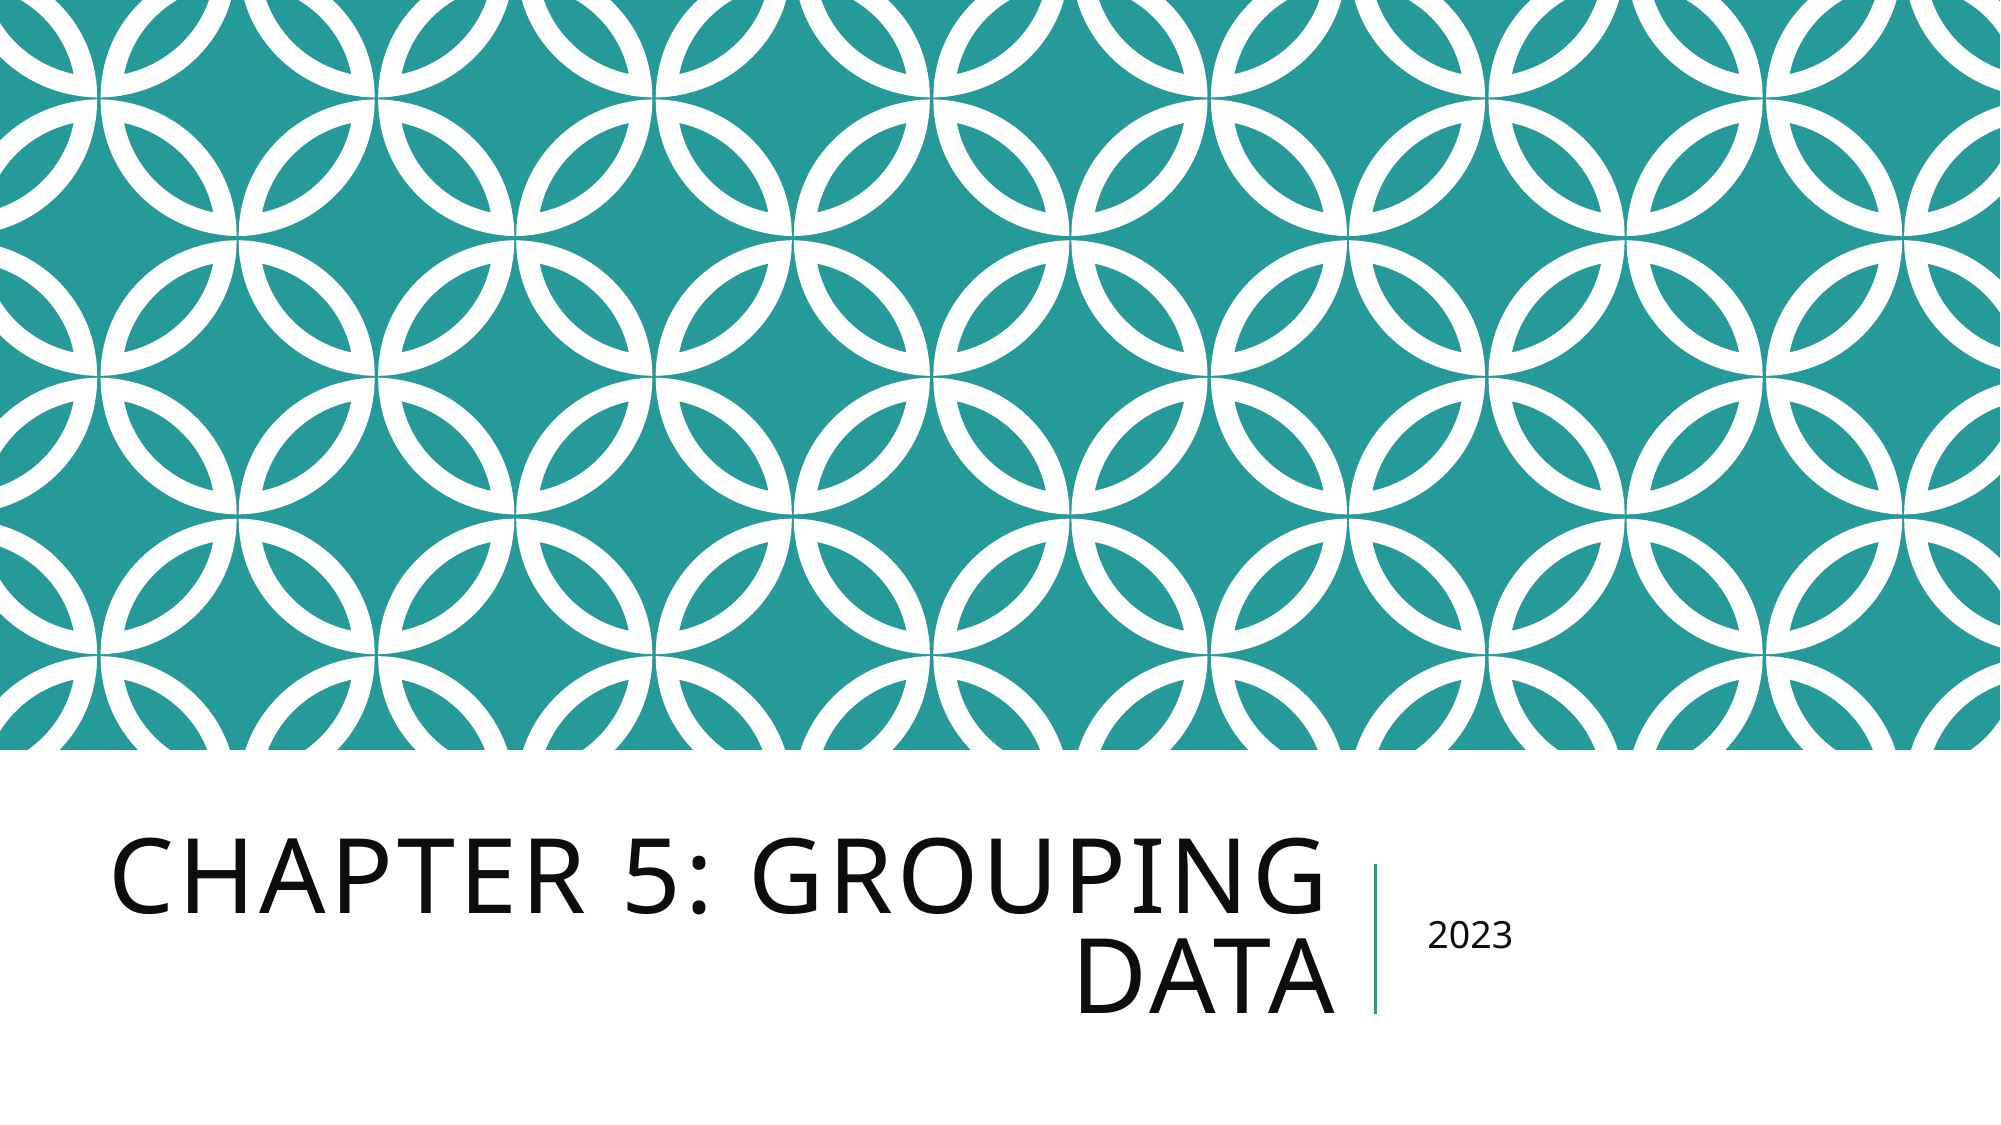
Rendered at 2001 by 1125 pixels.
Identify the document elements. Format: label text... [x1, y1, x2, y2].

subtitle 2023 [1412, 813, 1938, 1054]
title Chapter 5: Grouping Data [86, 813, 1350, 1054]
